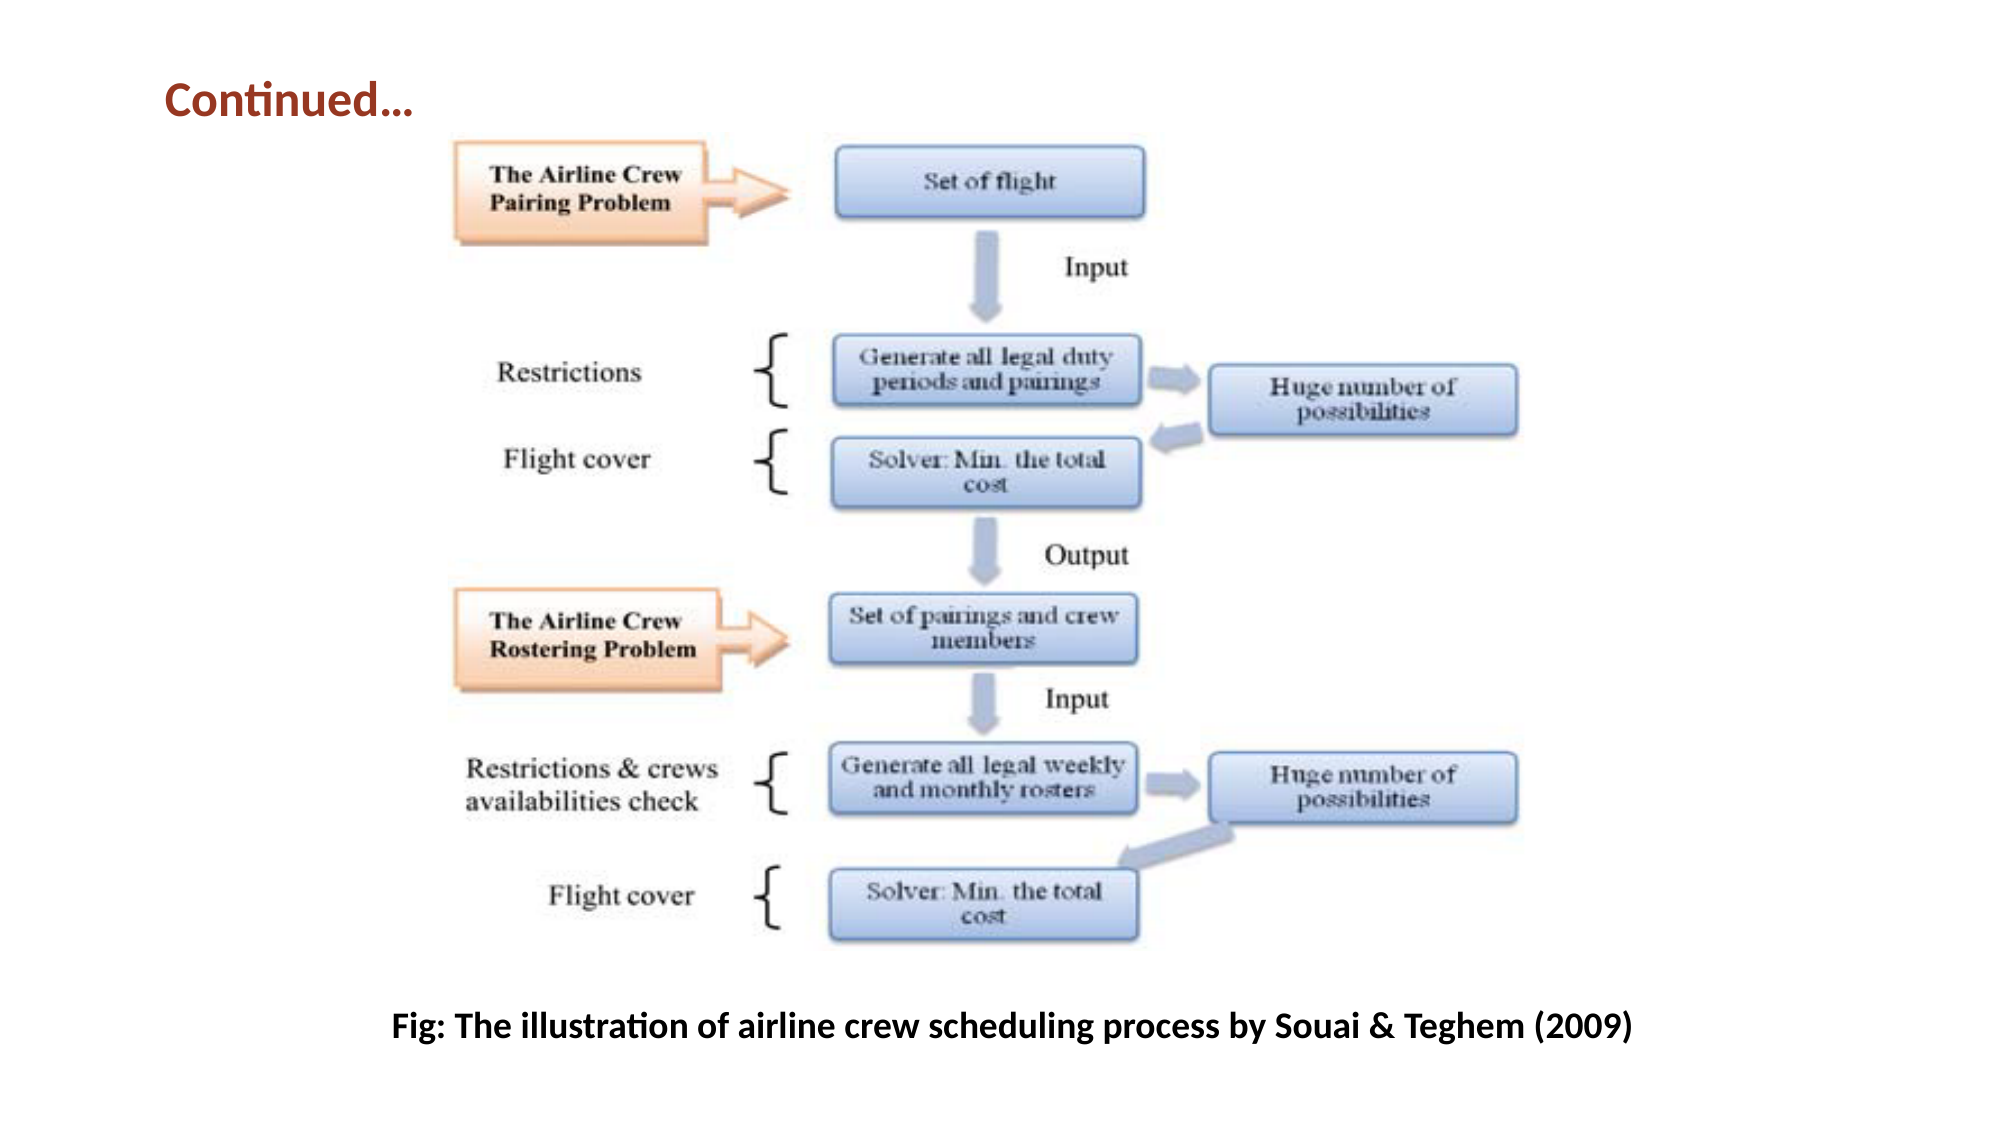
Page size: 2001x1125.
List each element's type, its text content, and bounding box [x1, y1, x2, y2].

picture [447, 132, 1526, 951]
text_box Continued… [150, 58, 495, 134]
text_box Fig: The illustration of airline crew scheduling process by Souai & Teghem (2009) [377, 993, 1681, 1053]
